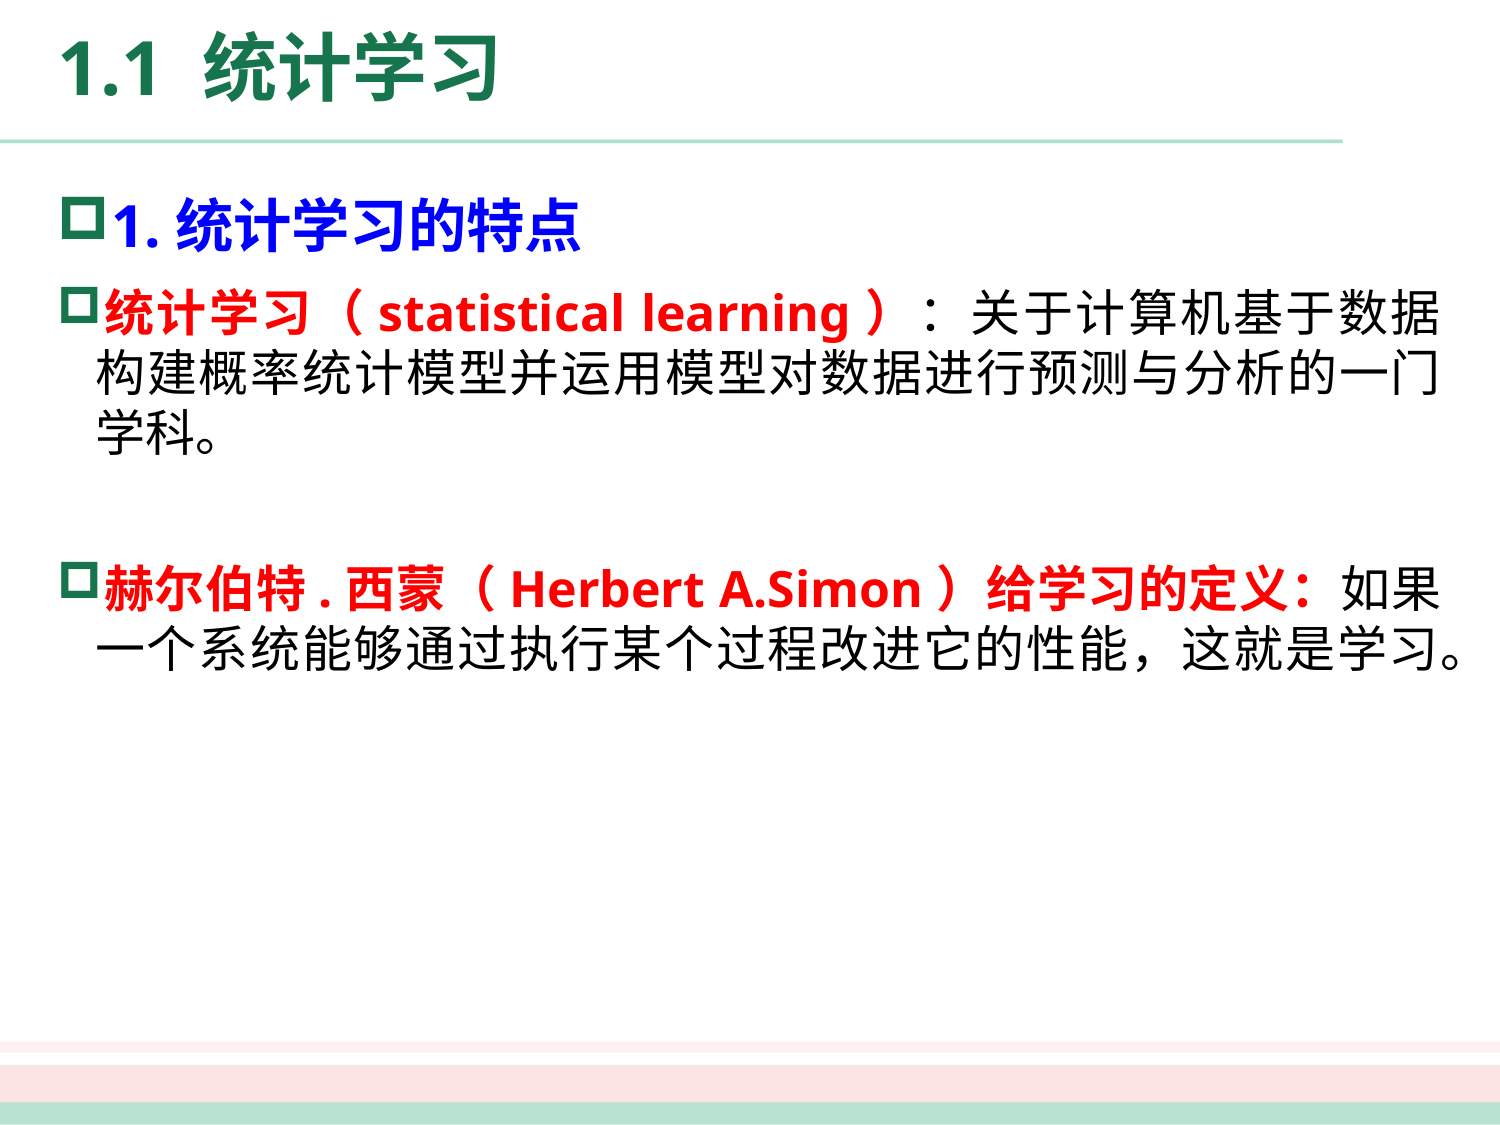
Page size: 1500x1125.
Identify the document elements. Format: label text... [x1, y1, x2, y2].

title 1.1 统计学习 [42, 7, 1337, 135]
picture [0, 0, 1500, 1125]
list 1.统计学习的特点 统计学习（statistical learning）：关于计算机基于数据构建概率统计模型并运用模型对数据进行预测与分析的一门学科。 赫尔伯特.西蒙（Herbert A.Simon）给学习的定义：如果一个系统能够通过执行某个过程改进它的性能，这就是学习。 [42, 190, 1457, 999]
